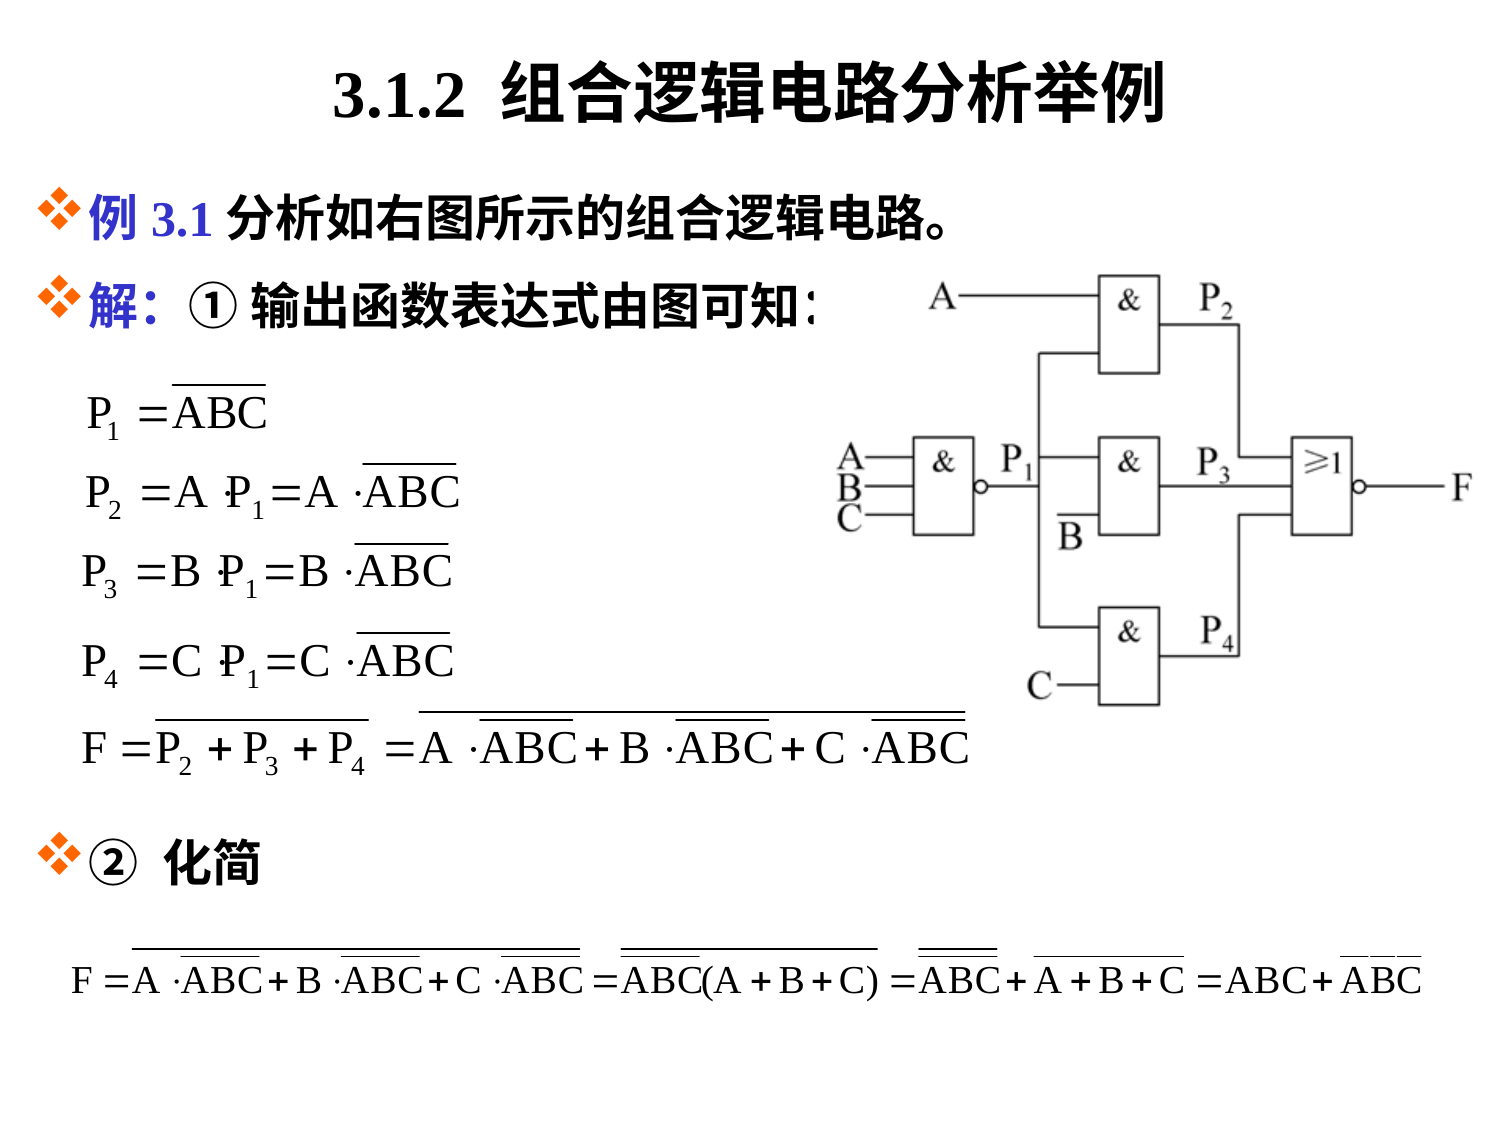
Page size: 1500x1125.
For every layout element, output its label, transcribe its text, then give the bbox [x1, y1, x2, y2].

list 例3.1分析如右图所示的组合逻辑电路。 解：① 输出函数表达式由图可知： ② 化简 [17, 160, 1424, 1071]
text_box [73, 531, 458, 611]
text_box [78, 373, 275, 449]
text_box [73, 621, 458, 697]
title 3.1.2 组合逻辑电路分析举例 [112, 66, 1388, 116]
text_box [73, 700, 975, 788]
picture [813, 266, 1483, 728]
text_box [77, 452, 466, 528]
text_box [64, 940, 1430, 1010]
